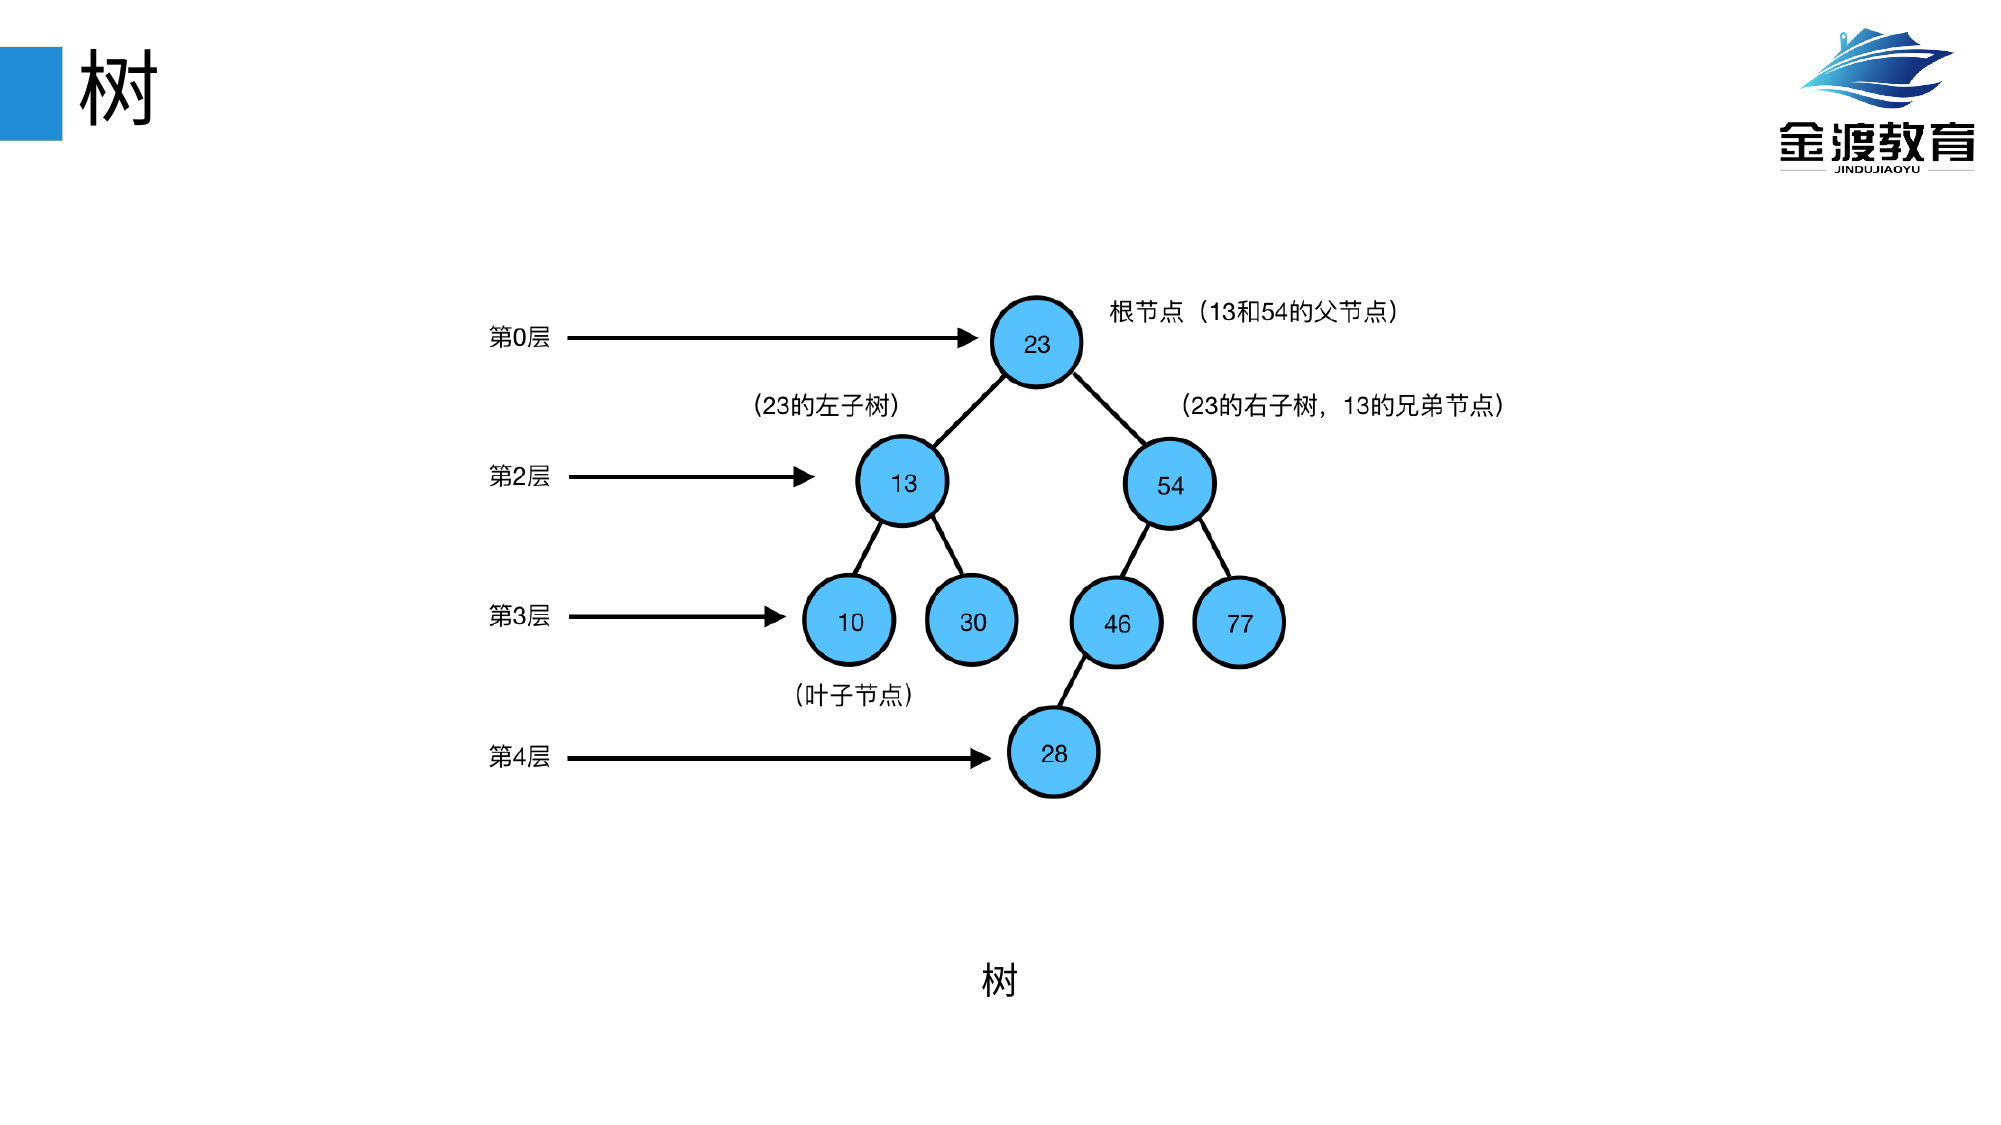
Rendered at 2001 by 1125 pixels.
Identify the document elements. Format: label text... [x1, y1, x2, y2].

title 树 [62, 45, 1938, 141]
picture [1775, 11, 1979, 190]
text_box 树 [966, 949, 1034, 1010]
picture [475, 273, 1524, 817]
